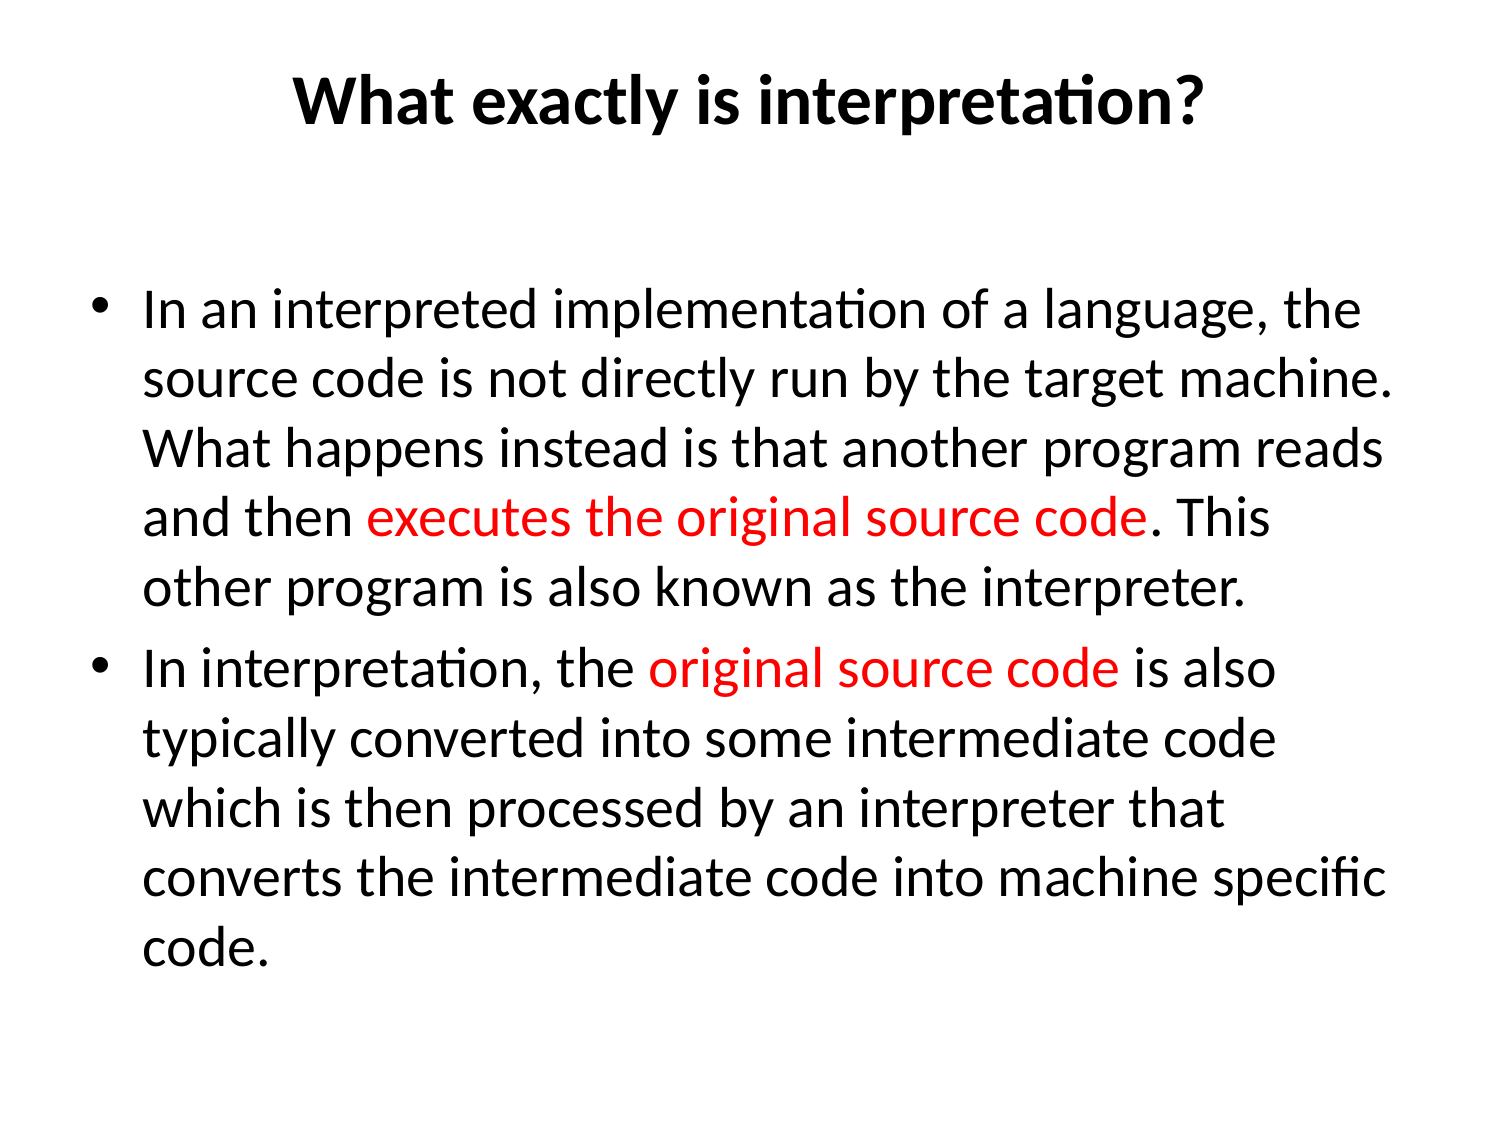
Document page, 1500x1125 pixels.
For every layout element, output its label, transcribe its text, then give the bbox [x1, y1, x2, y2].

title What exactly is interpretation? [75, 45, 1425, 233]
list In an interpreted implementation of a language, the source code is not directly run by the target machine. What happens instead is that another program reads and then executes the original source code. This other program is also known as the interpreter. In interpretation, the original source code is also typically converted into some intermediate code which is then processed by an interpreter that converts the intermediate code into machine specific code. [75, 262, 1425, 1005]
